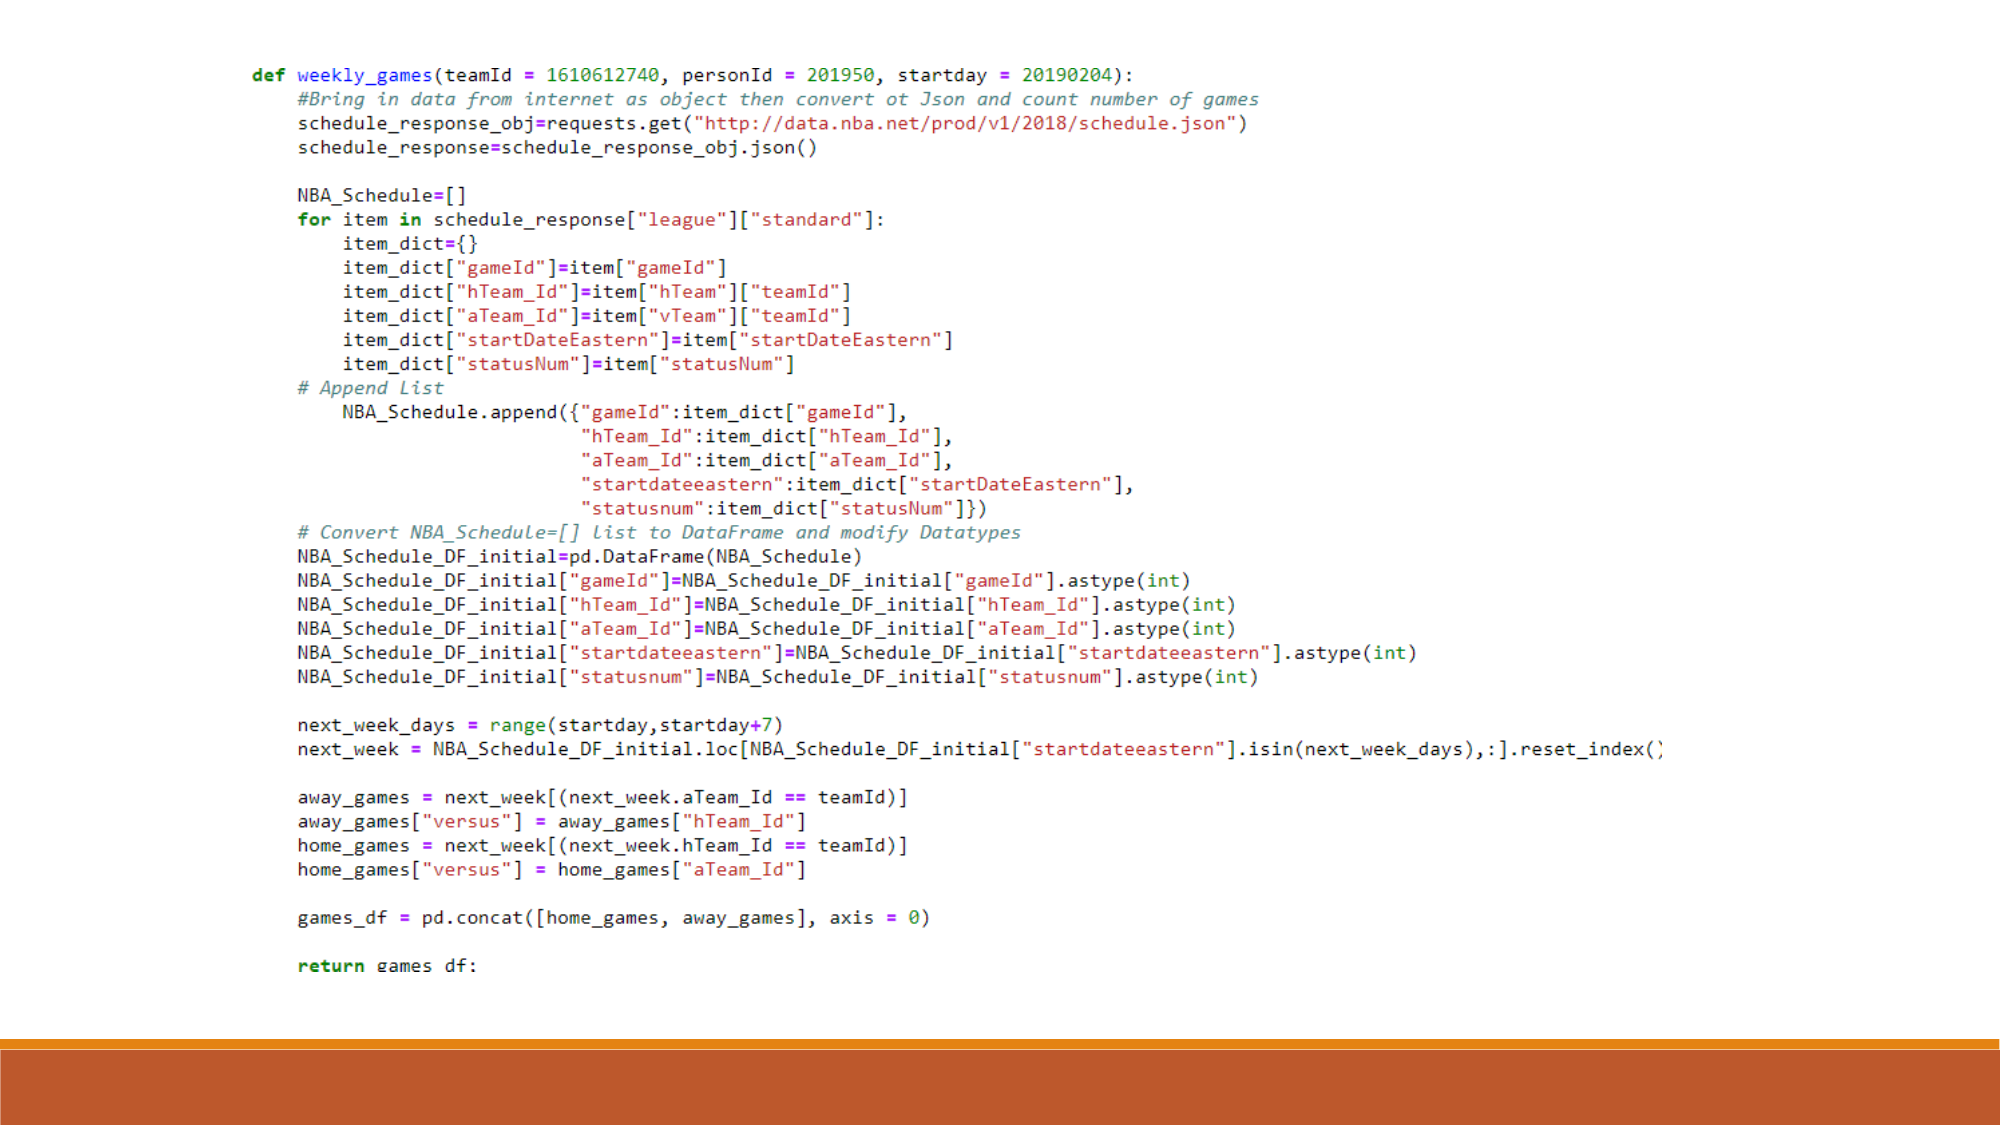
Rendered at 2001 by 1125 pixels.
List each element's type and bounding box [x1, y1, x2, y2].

picture [247, 67, 1663, 973]
